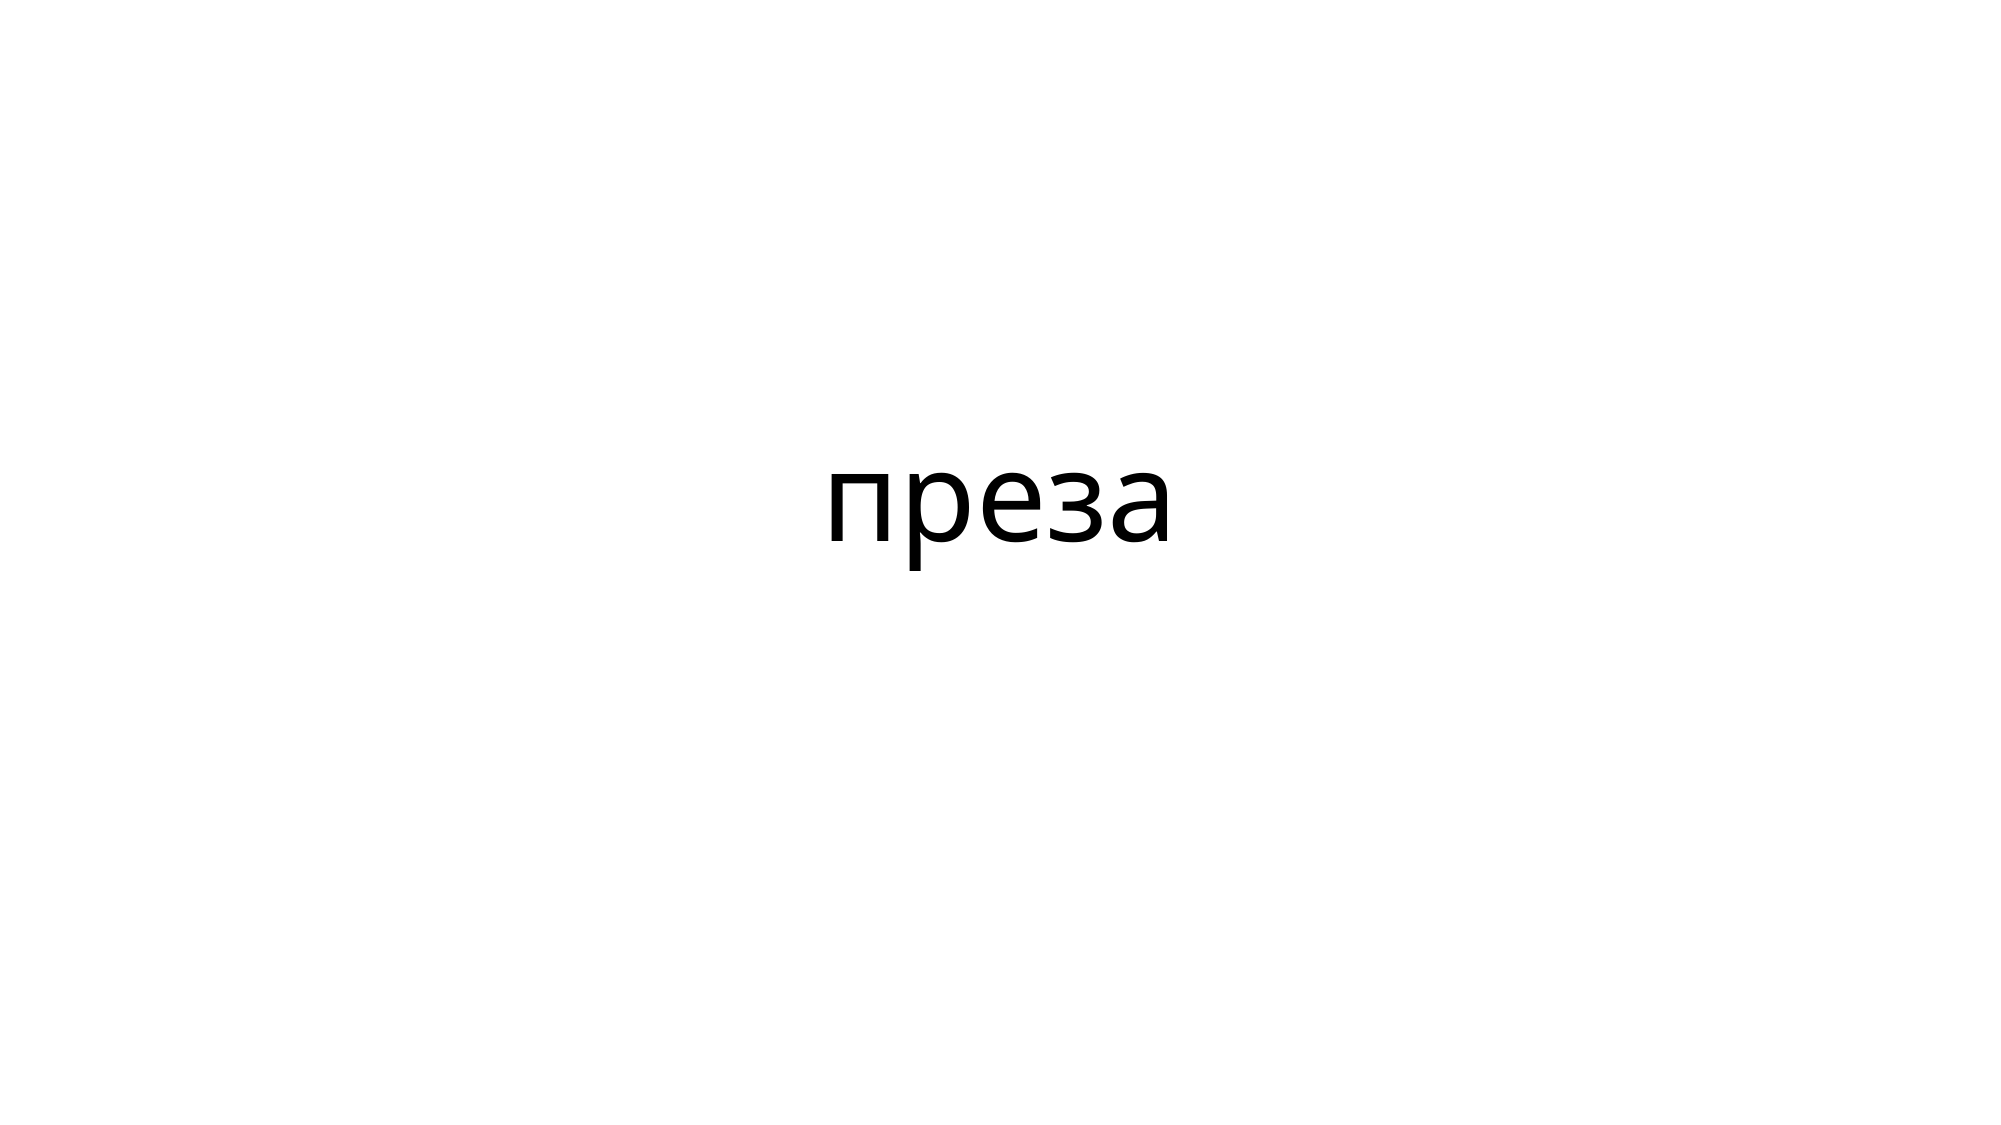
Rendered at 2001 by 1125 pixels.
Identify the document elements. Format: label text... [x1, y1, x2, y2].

title преза [249, 184, 1750, 576]
